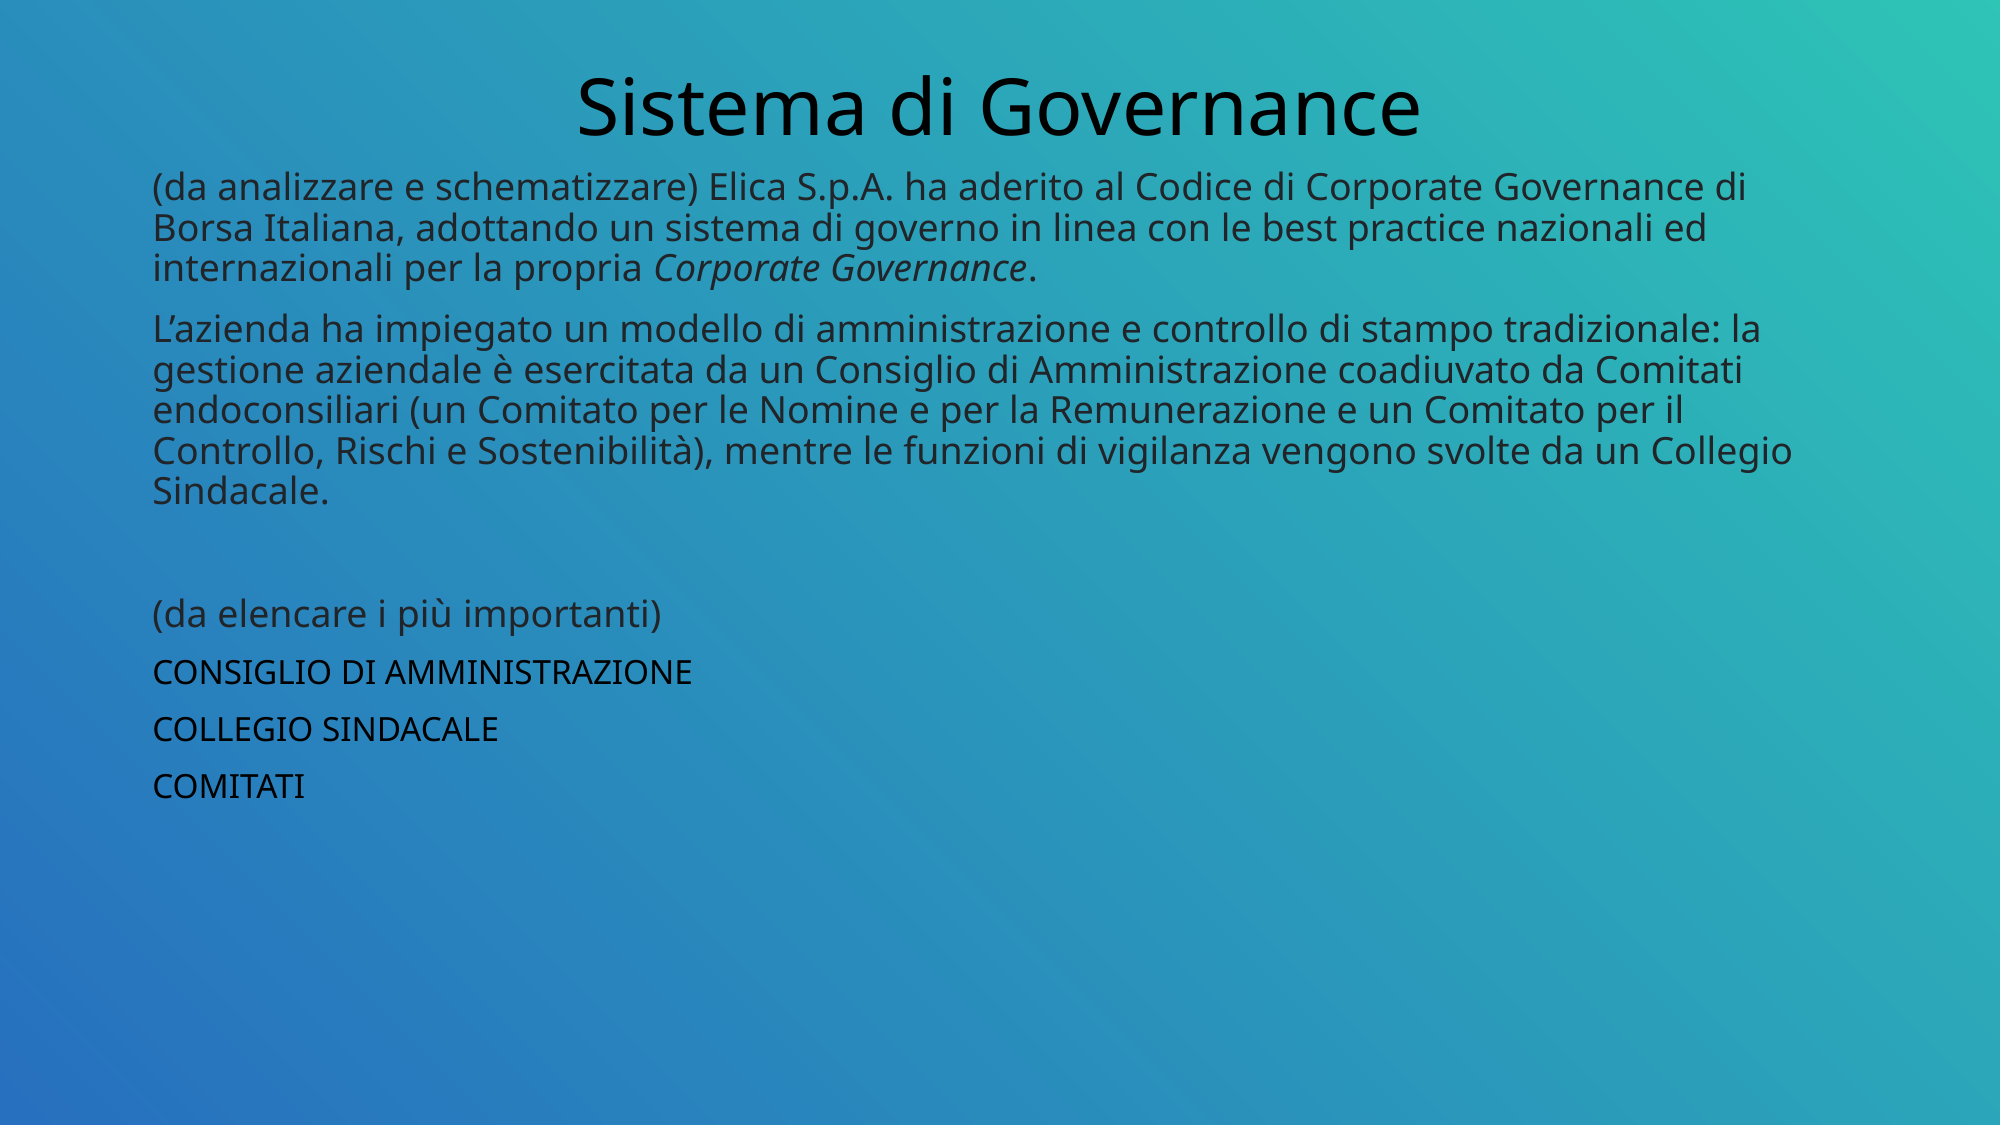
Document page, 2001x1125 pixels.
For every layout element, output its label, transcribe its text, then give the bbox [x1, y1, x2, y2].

list (da analizzare e schematizzare) Elica S.p.A. ha aderito al Codice di Corporate Governance di Borsa Italiana, adottando un sistema di governo in linea con le best practice nazionali ed internazionali per la propria Corporate Governance. L’azienda ha impiegato un modello di amministrazione e controllo di stampo tradizionale: la gestione aziendale è esercitata da un Consiglio di Amministrazione coadiuvato da Comitati endoconsiliari (un Comitato per le Nomine e per la Remunerazione e un Comitato per il Controllo, Rischi e Sostenibilità), mentre le funzioni di vigilanza vengono svolte da un Collegio Sindacale. (da elencare i più importanti) CONSIGLIO DI AMMINISTRAZIONE COLLEGIO SINDACALE COMITATI [137, 160, 1863, 1014]
title Sistema di Governance [137, 59, 1863, 160]
